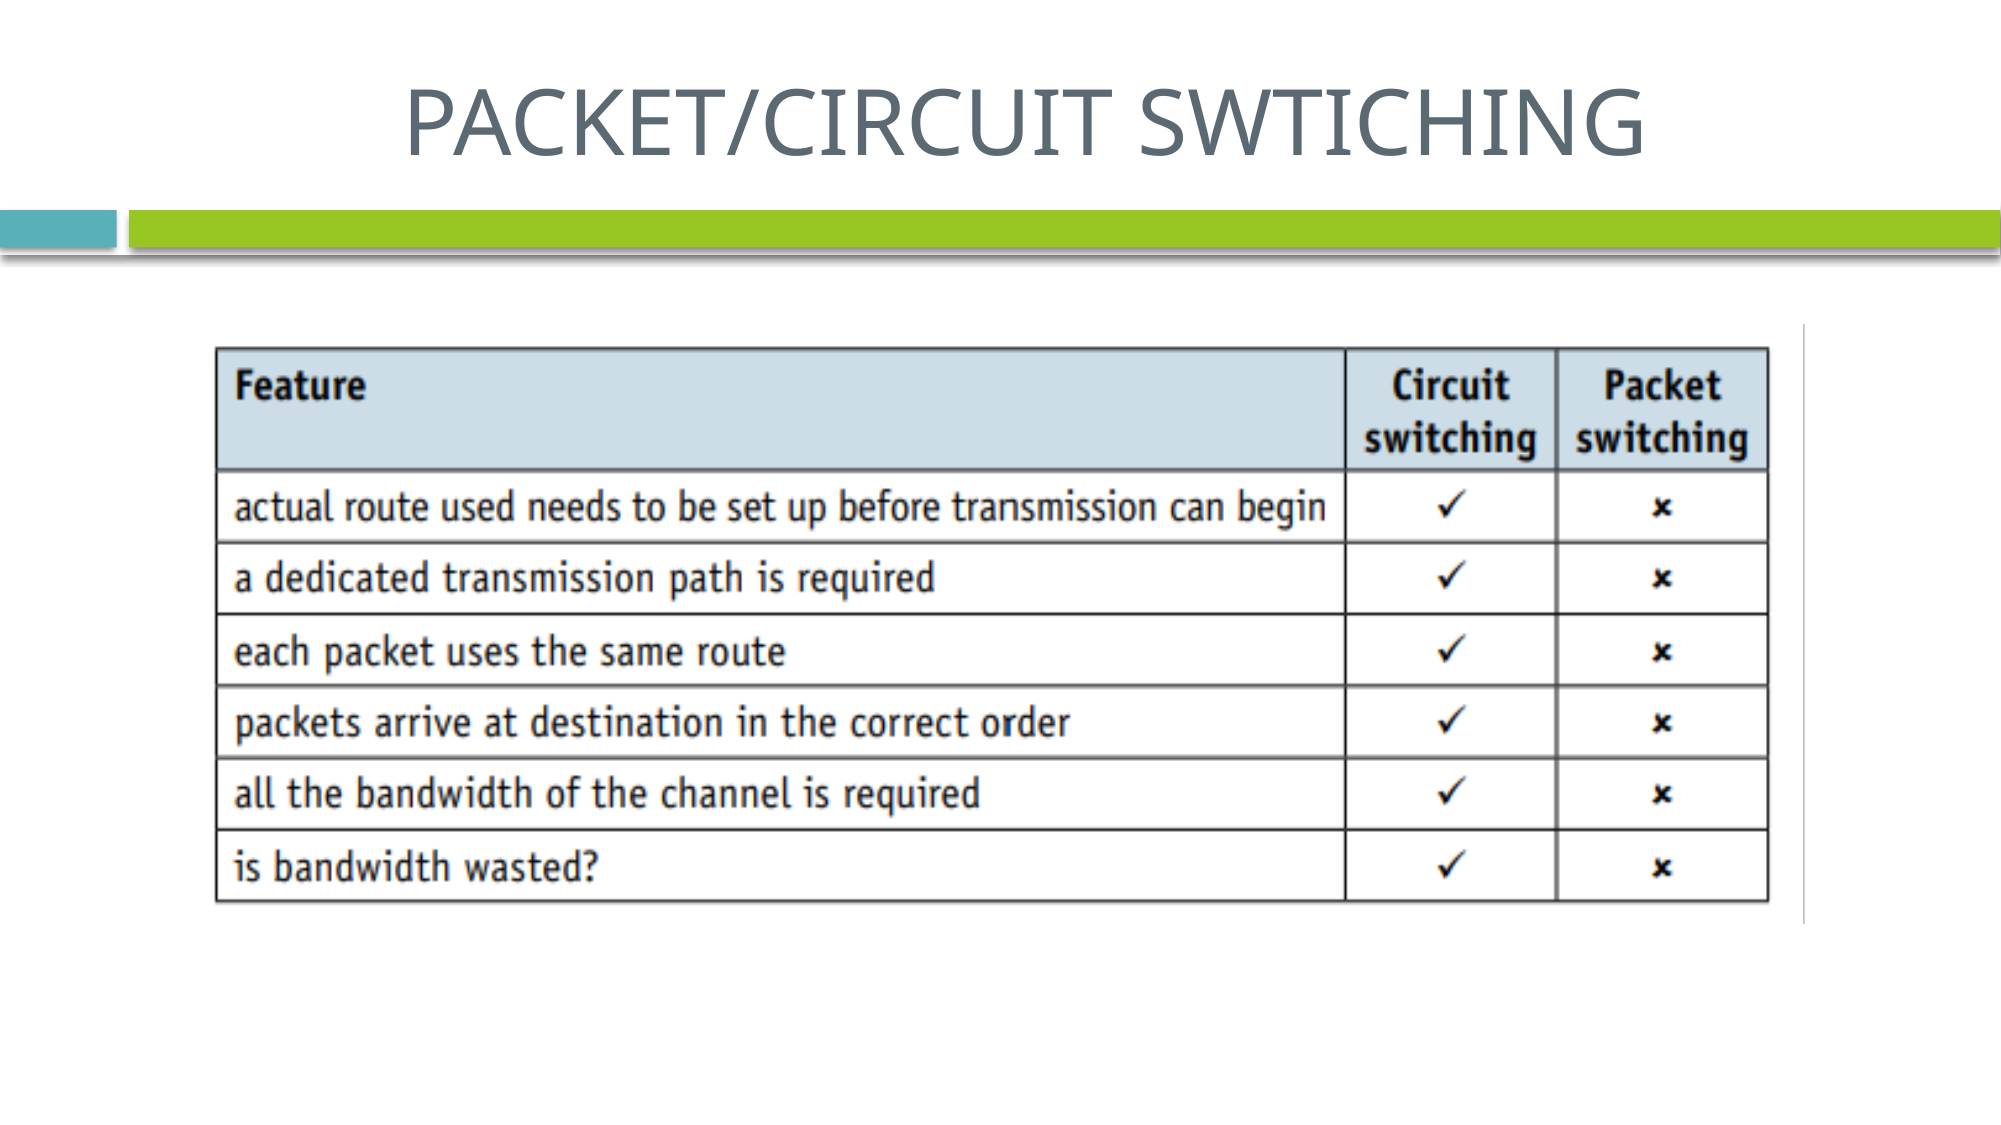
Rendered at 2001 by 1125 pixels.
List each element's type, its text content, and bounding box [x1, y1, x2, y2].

picture [206, 324, 1807, 925]
title PACKET/CIRCUIT SWTICHING [133, 37, 1918, 200]
